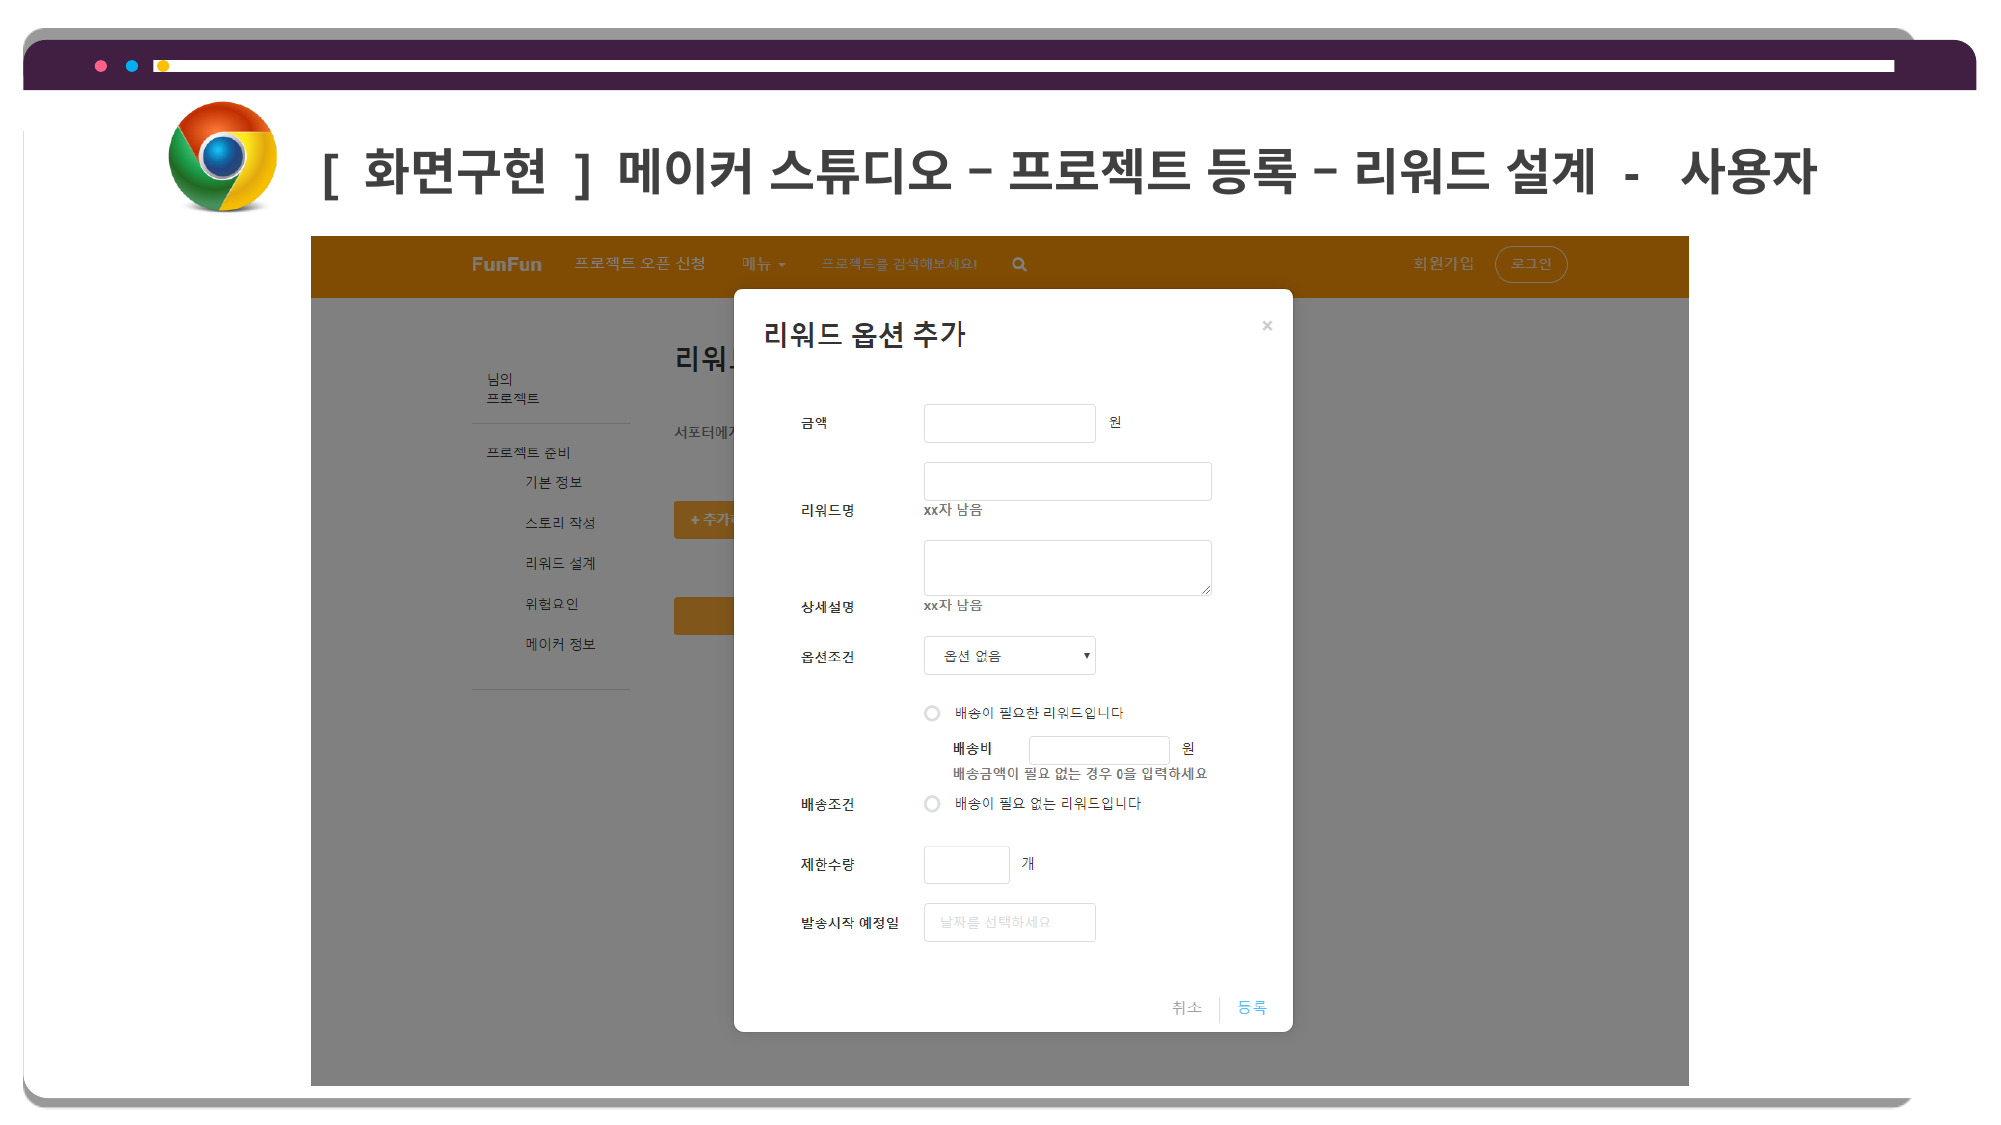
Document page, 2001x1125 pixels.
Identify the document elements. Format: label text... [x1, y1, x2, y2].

text_box [124, 59, 140, 73]
text_box [152, 59, 159, 73]
text_box [ 화면구현 ] 메이커 스튜디오 – 프로젝트 등록 – 리워드 설계 - 사용자 [307, 102, 1962, 298]
picture [163, 96, 282, 216]
text_box [155, 59, 171, 73]
picture [311, 236, 1689, 1086]
text_box [167, 59, 1896, 73]
text_box [93, 59, 109, 73]
text_box [22, 38, 1978, 92]
text_box [22, 92, 1978, 1100]
